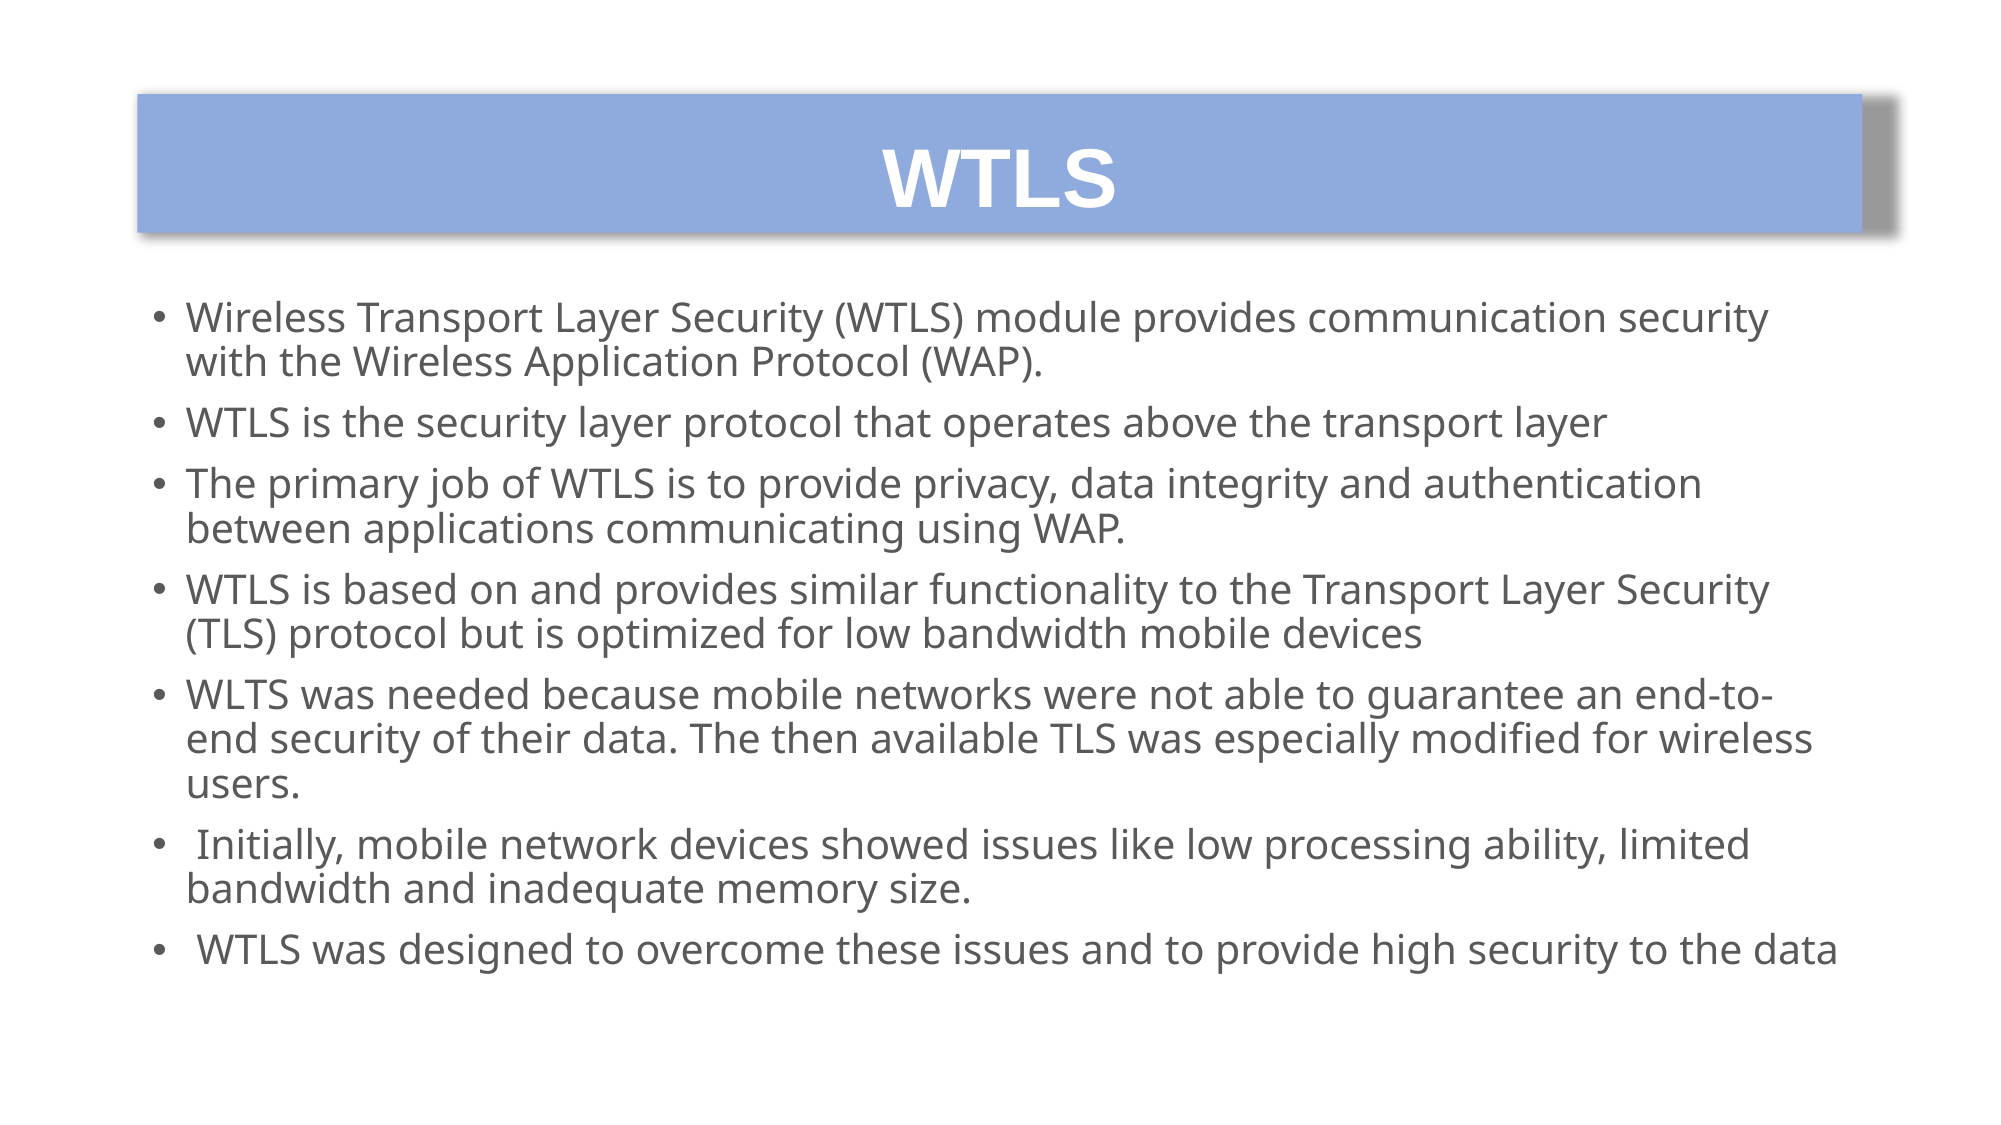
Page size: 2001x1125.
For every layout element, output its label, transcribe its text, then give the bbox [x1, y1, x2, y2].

title WTLS [137, 94, 1863, 233]
list Wireless Transport Layer Security (WTLS) module provides communication security with the Wireless Application Protocol (WAP). WTLS is the security layer protocol that operates above the transport layer The primary job of WTLS is to provide privacy, data integrity and authentication between applications communicating using WAP. WTLS is based on and provides similar functionality to the Transport Layer Security (TLS) protocol but is optimized for low bandwidth mobile devices WLTS was needed because mobile networks were not able to guarantee an end-to-end security of their data. The then available TLS was especially modified for wireless users. Initially, mobile network devices showed issues like low processing ability, limited bandwidth and inadequate memory size. WTLS was designed to overcome these issues and to provide high security to the data [137, 289, 1863, 1004]
